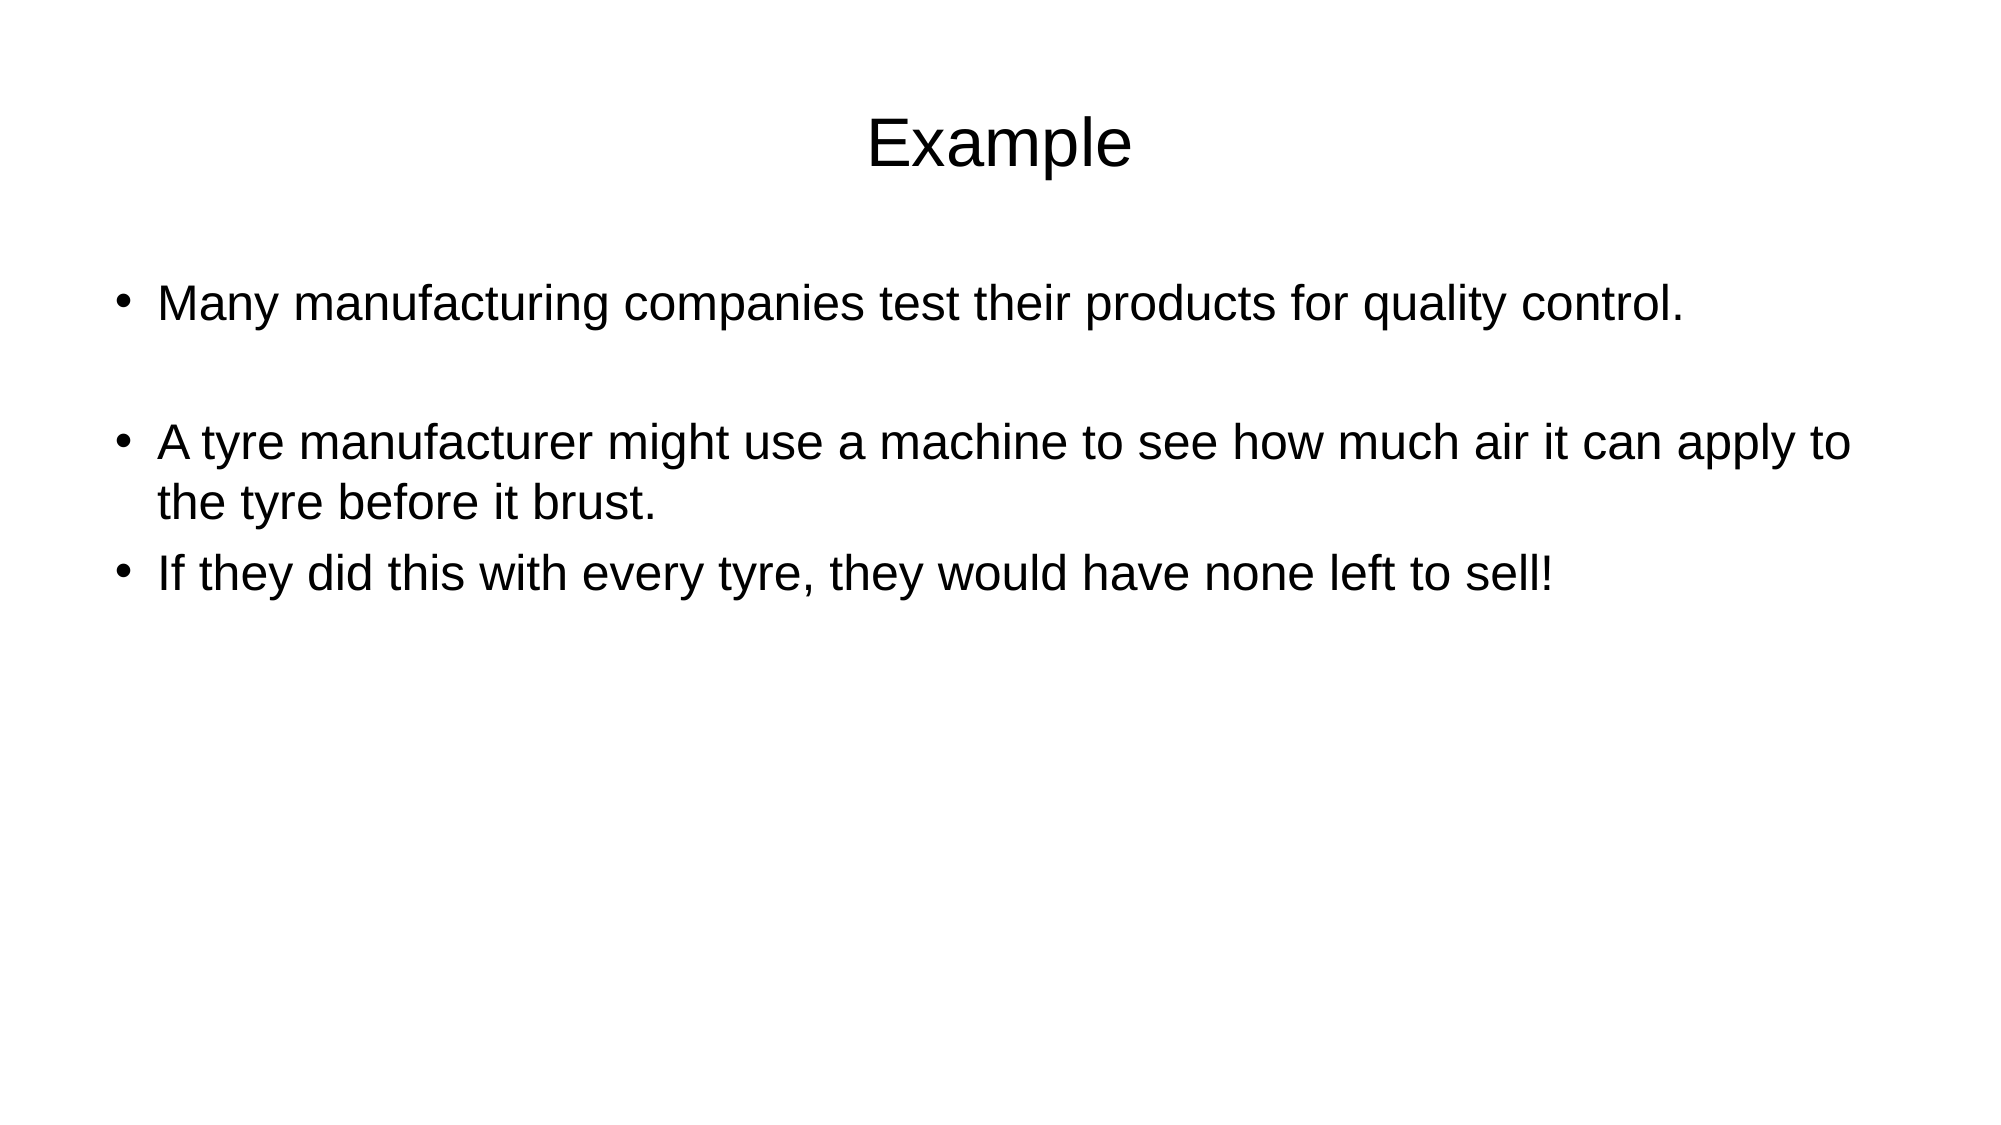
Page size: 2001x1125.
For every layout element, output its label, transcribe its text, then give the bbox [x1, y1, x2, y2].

list Many manufacturing companies test their products for quality control. A tyre manufacturer might use a machine to see how much air it can apply to the tyre before it brust. If they did this with every tyre, they would have none left to sell! [99, 262, 1900, 1005]
title Example [99, 45, 1900, 233]
